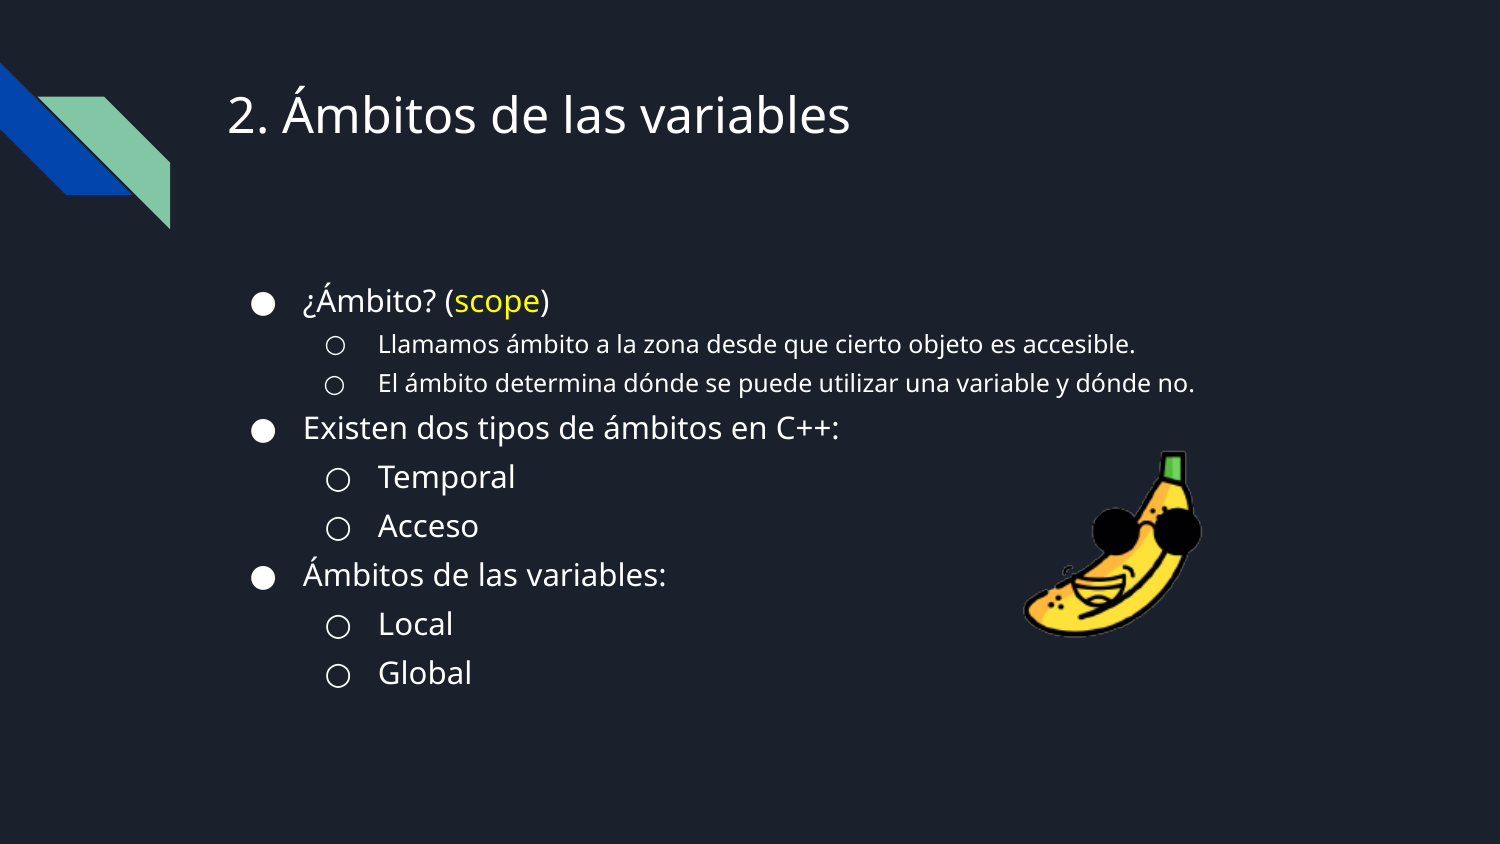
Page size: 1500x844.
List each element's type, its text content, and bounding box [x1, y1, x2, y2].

title 2. Ámbitos de las variables [212, 64, 1368, 215]
list ¿Ámbito? (scope) Llamamos ámbito a la zona desde que cierto objeto es accesible. El ámbito determina dónde se puede utilizar una variable y dónde no. Existen dos tipos de ámbitos en C++: Temporal Acceso Ámbitos de las variables: Local Global [212, 257, 713, 735]
picture [718, 153, 1500, 844]
